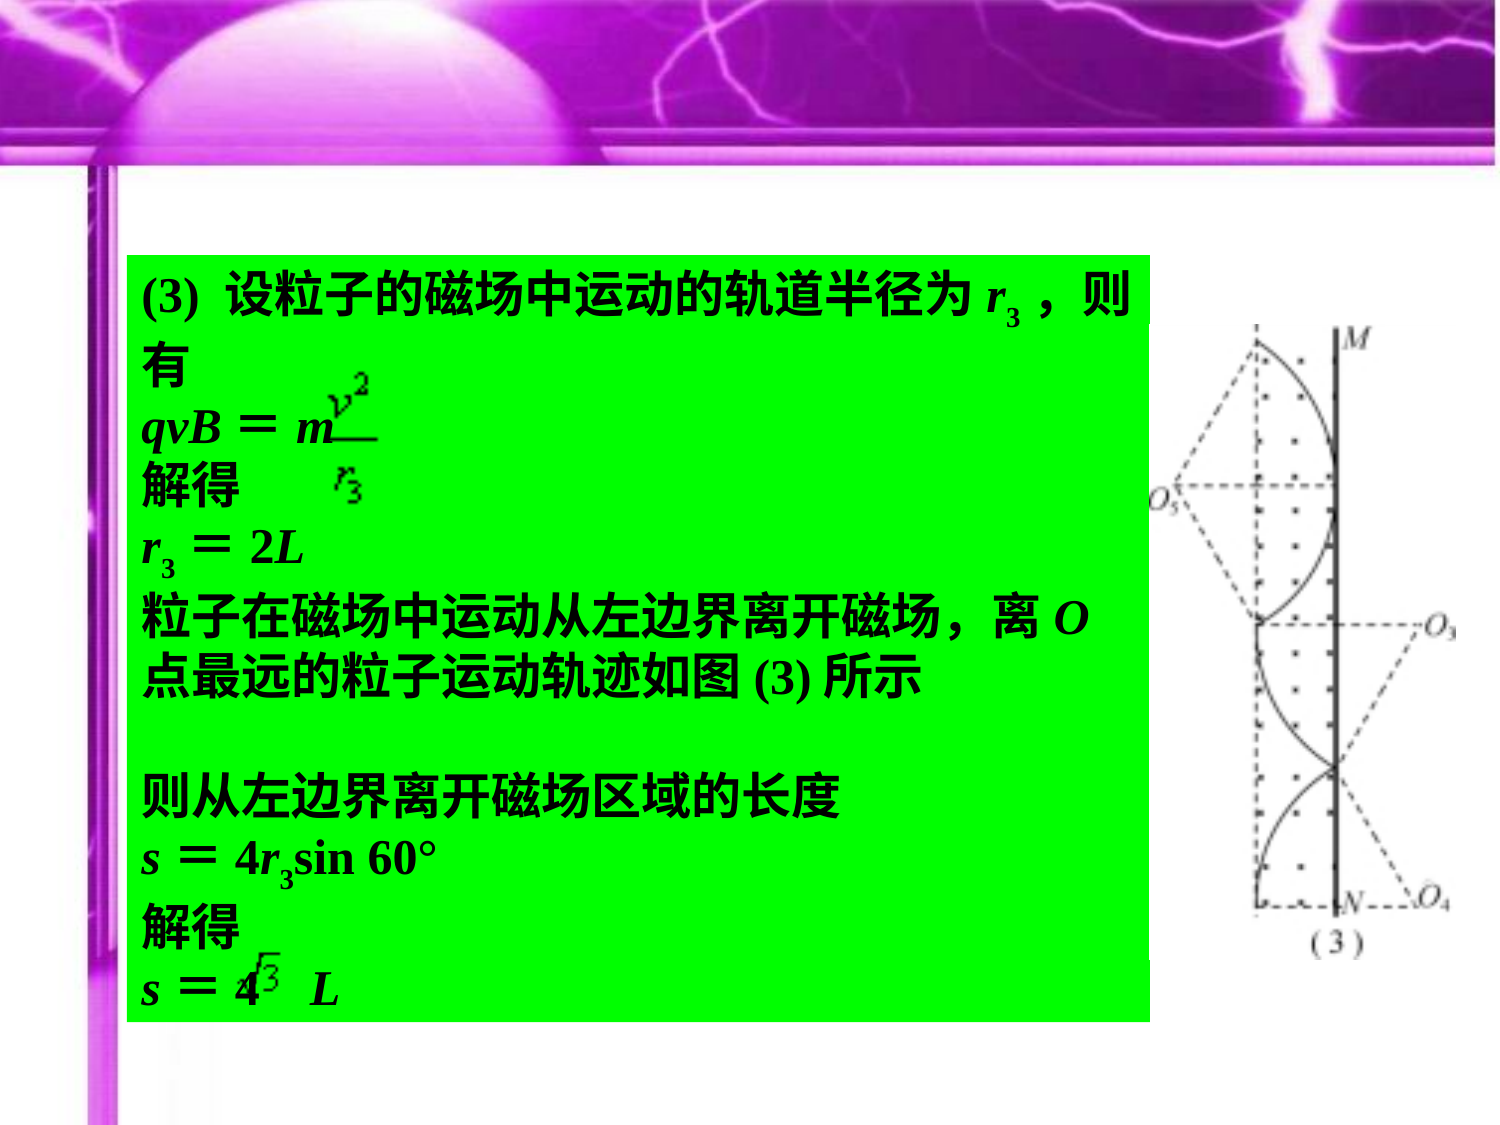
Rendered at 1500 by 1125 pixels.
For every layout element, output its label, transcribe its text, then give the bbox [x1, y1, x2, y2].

picture [0, 0, 1500, 1125]
text_box (3) 设粒子的磁场中运动的轨道半径为r3，则有 qvB＝m 解得 r3＝2L 粒子在磁场中运动从左边界离开磁场，离O点最远的粒子运动轨迹如图(3)所示 则从左边界离开磁场区域的长度 s＝4r3sin 60° 解得 s＝4 L [126, 255, 1150, 1023]
